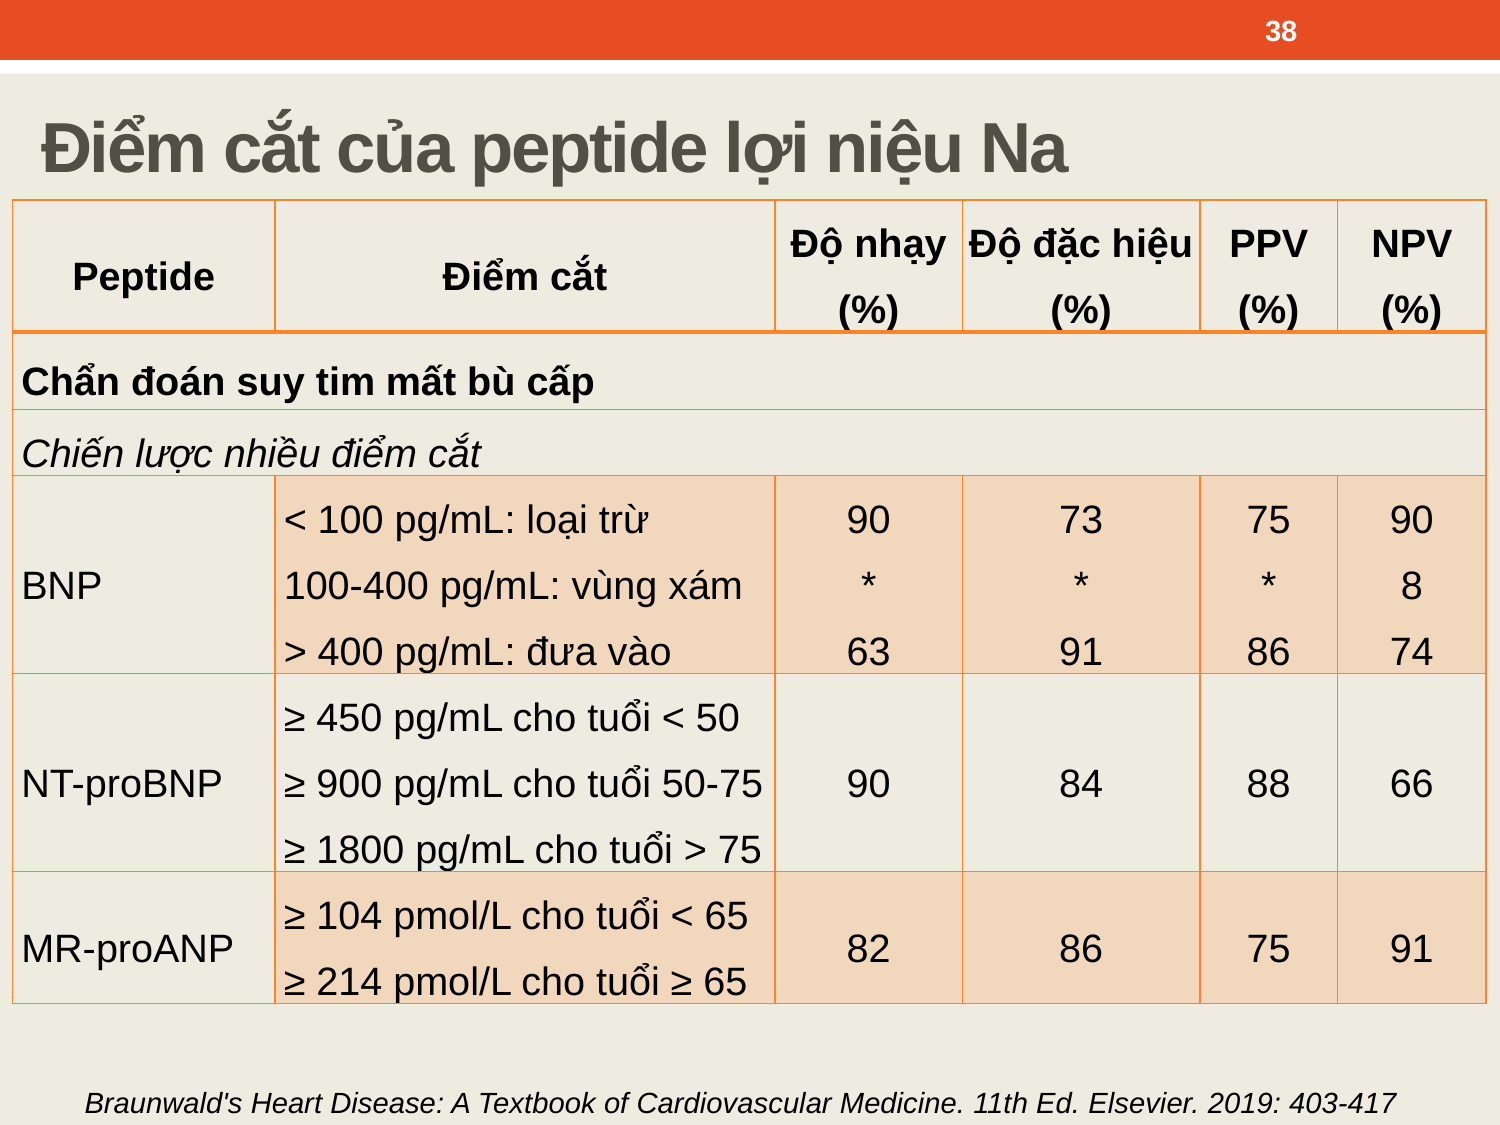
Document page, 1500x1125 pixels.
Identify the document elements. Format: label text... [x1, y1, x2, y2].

table_header Độ đặc hiệu (%) [963, 201, 1199, 330]
table_cell 82 [776, 872, 962, 1003]
table_header PPV (%) [1201, 201, 1337, 330]
table_header Độ nhạy (%) [776, 201, 962, 330]
table_cell 75 * 86 [1201, 476, 1337, 673]
table_cell ≥ 450 pg/mL cho tuổi < 50 ≥ 900 pg/mL cho tuổi 50-75 ≥ 1800 pg/mL cho tuổi > 75 [276, 674, 774, 871]
table_cell < 100 pg/mL: loại trừ 100-400 pg/mL: vùng xám > 400 pg/mL: đưa vào [276, 476, 774, 673]
table_cell ≥ 104 pmol/L cho tuổi < 65 ≥ 214 pmol/L cho tuổi ≥ 65 [276, 872, 774, 1003]
table_cell 73 * 91 [963, 476, 1199, 673]
table_header NPV (%) [1338, 201, 1485, 330]
text_box Điểm cắt của peptide lợi niệu Na [26, 62, 1425, 199]
table_cell Chiến lược nhiều điểm cắt [13, 410, 1485, 475]
slide_number 38 [1250, 3, 1425, 57]
text_box Braunwald's Heart Disease: A Textbook of Cardiovascular Medicine. 11th Ed. Elsevier. 2019: 403-417 [45, 1074, 1438, 1125]
table_cell 91 [1338, 872, 1485, 1003]
table_cell 90 [776, 674, 962, 871]
table_cell 66 [1338, 674, 1485, 871]
table_cell 90 8 74 [1338, 476, 1485, 673]
table_cell 86 [963, 872, 1199, 1003]
table_cell NT-proBNP [13, 674, 274, 871]
table_cell BNP [13, 476, 274, 673]
table_cell 90 * 63 [776, 476, 962, 673]
table_header Điểm cắt [276, 201, 774, 330]
table_cell 88 [1201, 674, 1337, 871]
table_cell MR-proANP [13, 872, 274, 1003]
table_cell Chẩn đoán suy tim mất bù cấp [13, 334, 1485, 409]
table_header Peptide [13, 201, 274, 330]
table_cell 75 [1201, 872, 1337, 1003]
table_cell 84 [963, 674, 1199, 871]
